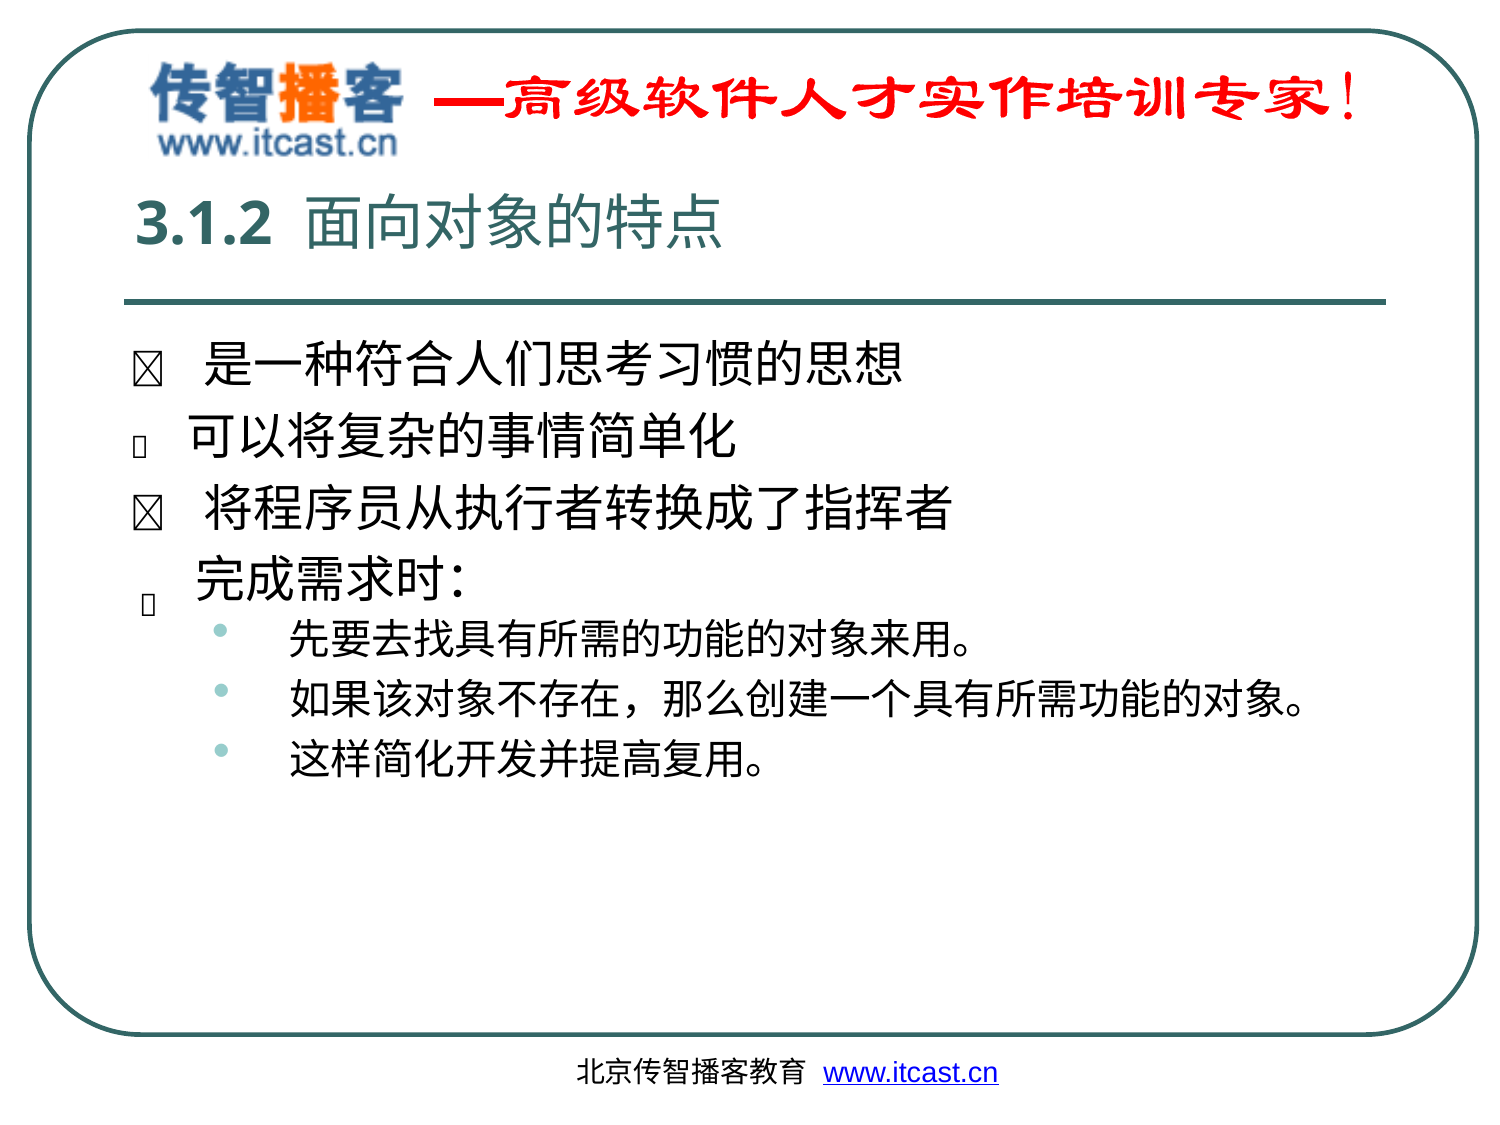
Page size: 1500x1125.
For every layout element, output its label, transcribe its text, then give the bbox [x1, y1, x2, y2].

text_box [28, 29, 1478, 1036]
text_box [573, 77, 641, 118]
text_box [711, 76, 778, 121]
text_box 是一种符合人们思考习惯的思想  [130, 332, 904, 404]
text_box 3.1.2 面向对象的特点 [135, 183, 726, 257]
text_box [433, 97, 504, 106]
text_box [503, 74, 573, 120]
text_box [1164, 79, 1173, 117]
text_box [988, 75, 1055, 121]
text_box [1125, 76, 1162, 117]
text_box [642, 75, 711, 120]
text_box [1263, 75, 1331, 120]
text_box [1194, 74, 1261, 121]
text_box [1175, 75, 1186, 120]
text_box • 先要去找具有所需的功能的对象来用。 [189, 591, 994, 667]
text_box [1055, 75, 1124, 119]
text_box  [139, 541, 302, 623]
text_box 完成需求时： [195, 547, 496, 591]
text_box [1343, 111, 1353, 121]
text_box [851, 75, 917, 120]
text_box [434, 24, 1366, 141]
picture [147, 54, 408, 159]
text_box 北京传智播客教育www.itcast.cn [576, 1053, 999, 1088]
text_box [918, 74, 986, 120]
text_box • 如果该对象不存在，那么创建一个具有所需功能的对象。 • 这样简化开发并提高复用。 [190, 651, 1327, 787]
text_box [1344, 70, 1352, 105]
text_box [780, 77, 848, 121]
text_box 可以将复杂的事情简单化 将程序员从执行者转换成了指挥者 [130, 404, 954, 537]
